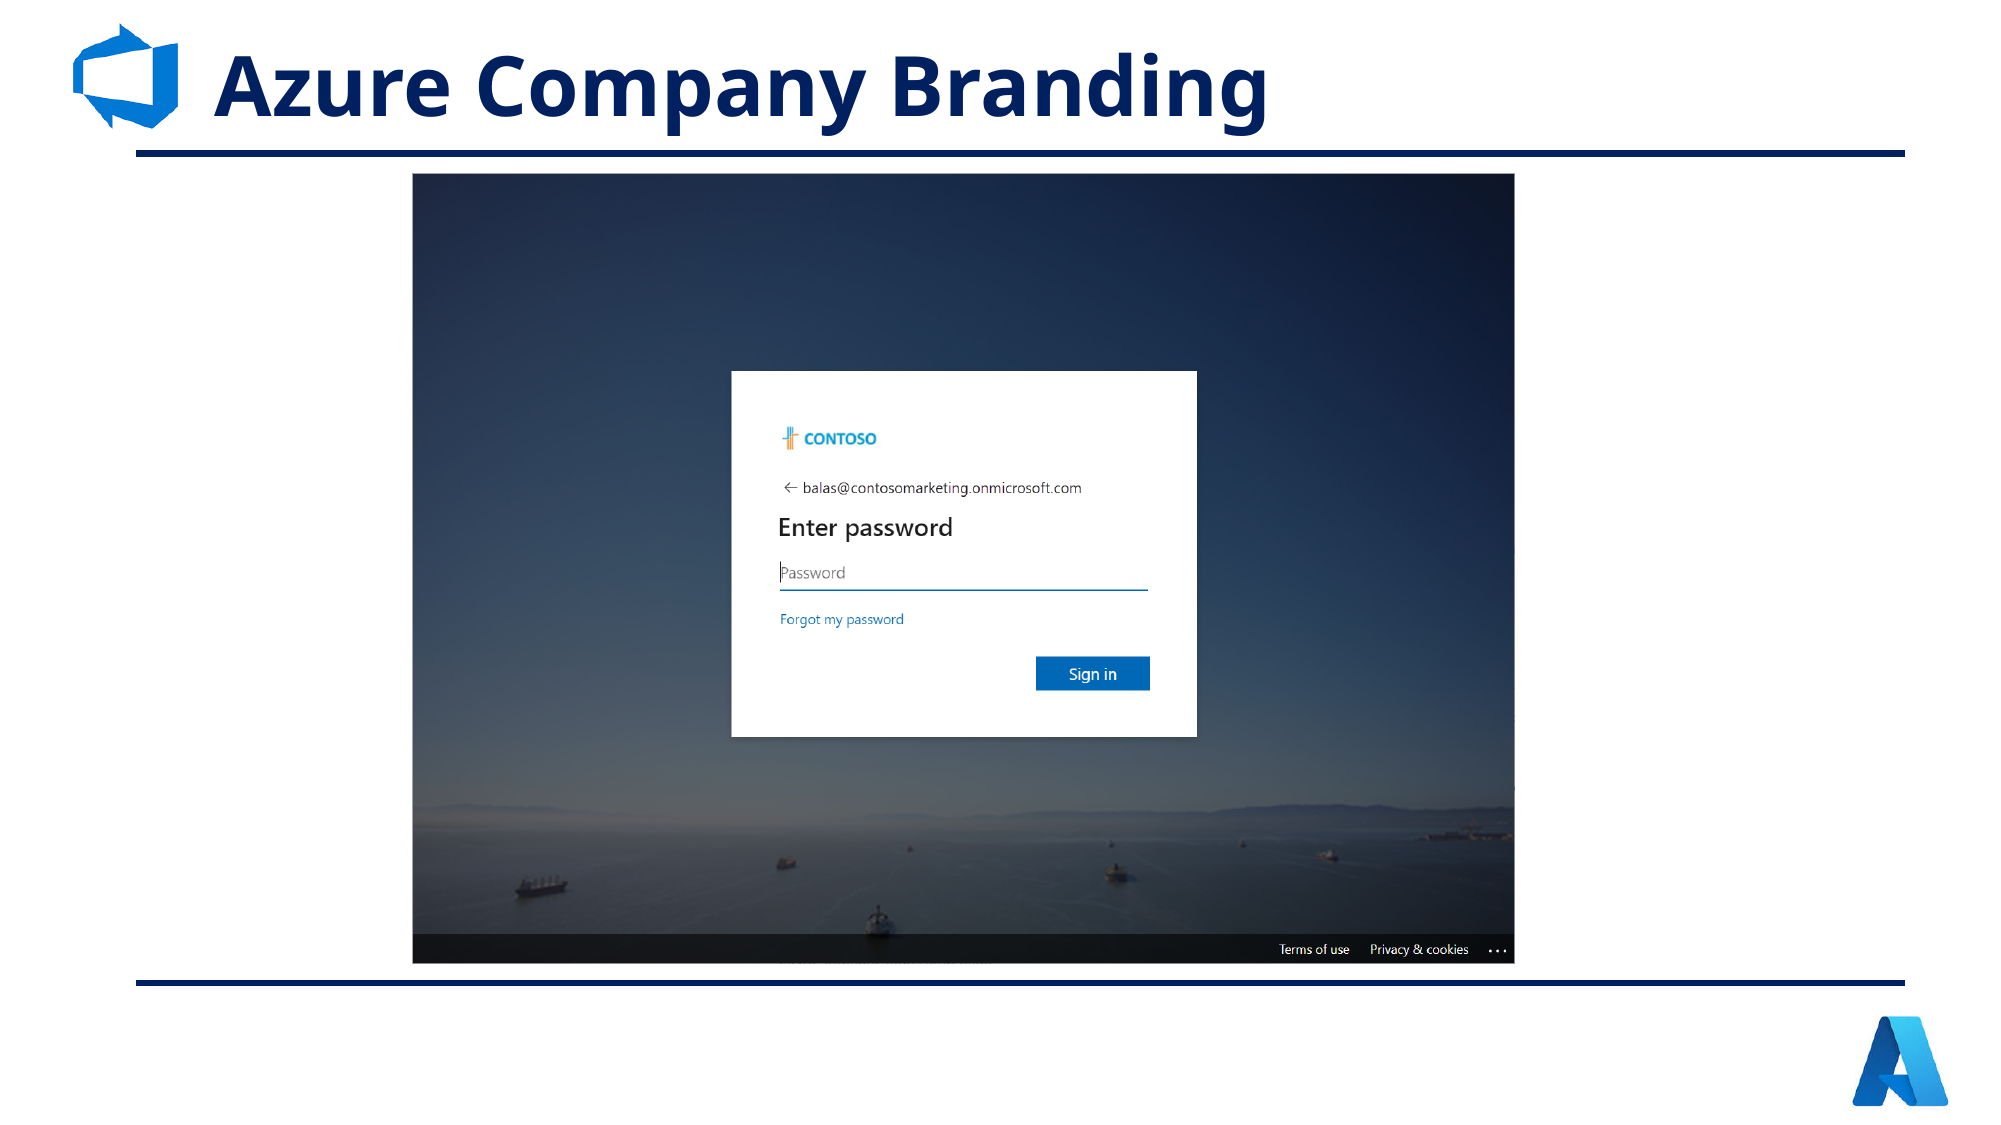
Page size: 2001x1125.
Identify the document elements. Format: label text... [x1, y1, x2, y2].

picture [412, 173, 1515, 964]
picture [64, 20, 200, 139]
picture [1848, 1009, 1952, 1113]
title Azure Company Branding [199, 37, 1798, 143]
